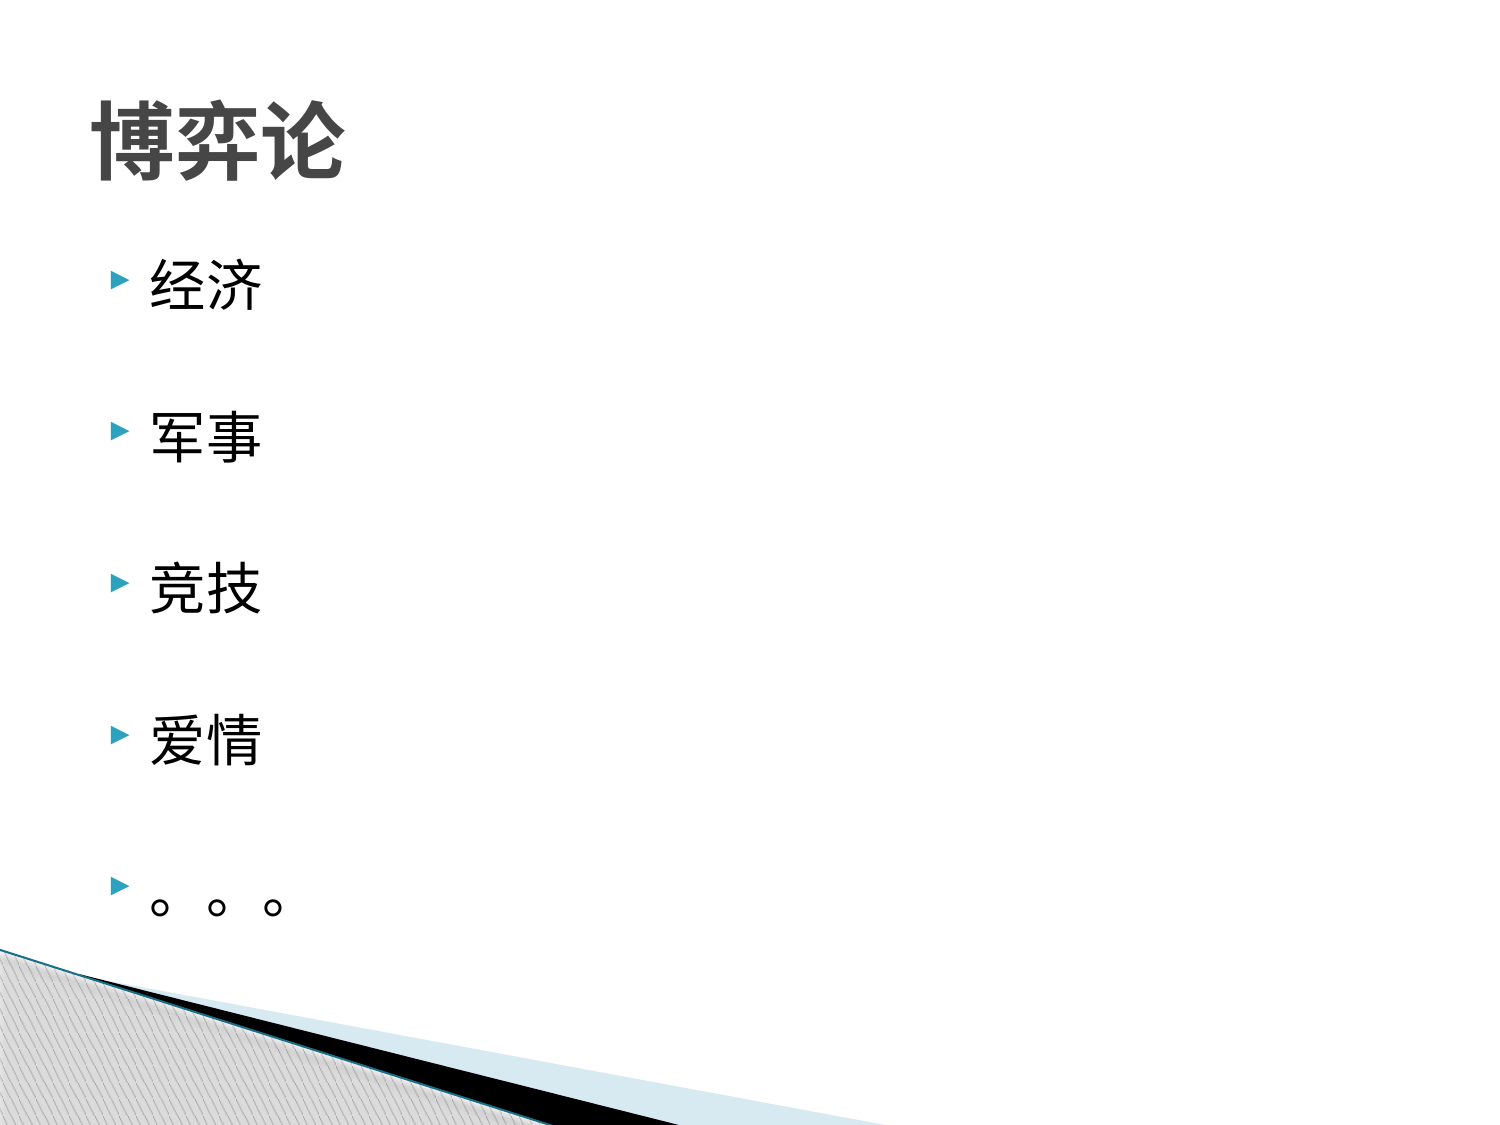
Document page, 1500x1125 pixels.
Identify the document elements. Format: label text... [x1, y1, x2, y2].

list 经济 军事 竞技 爱情 。。。 [75, 243, 1425, 986]
title 博弈论 [75, 45, 1425, 233]
